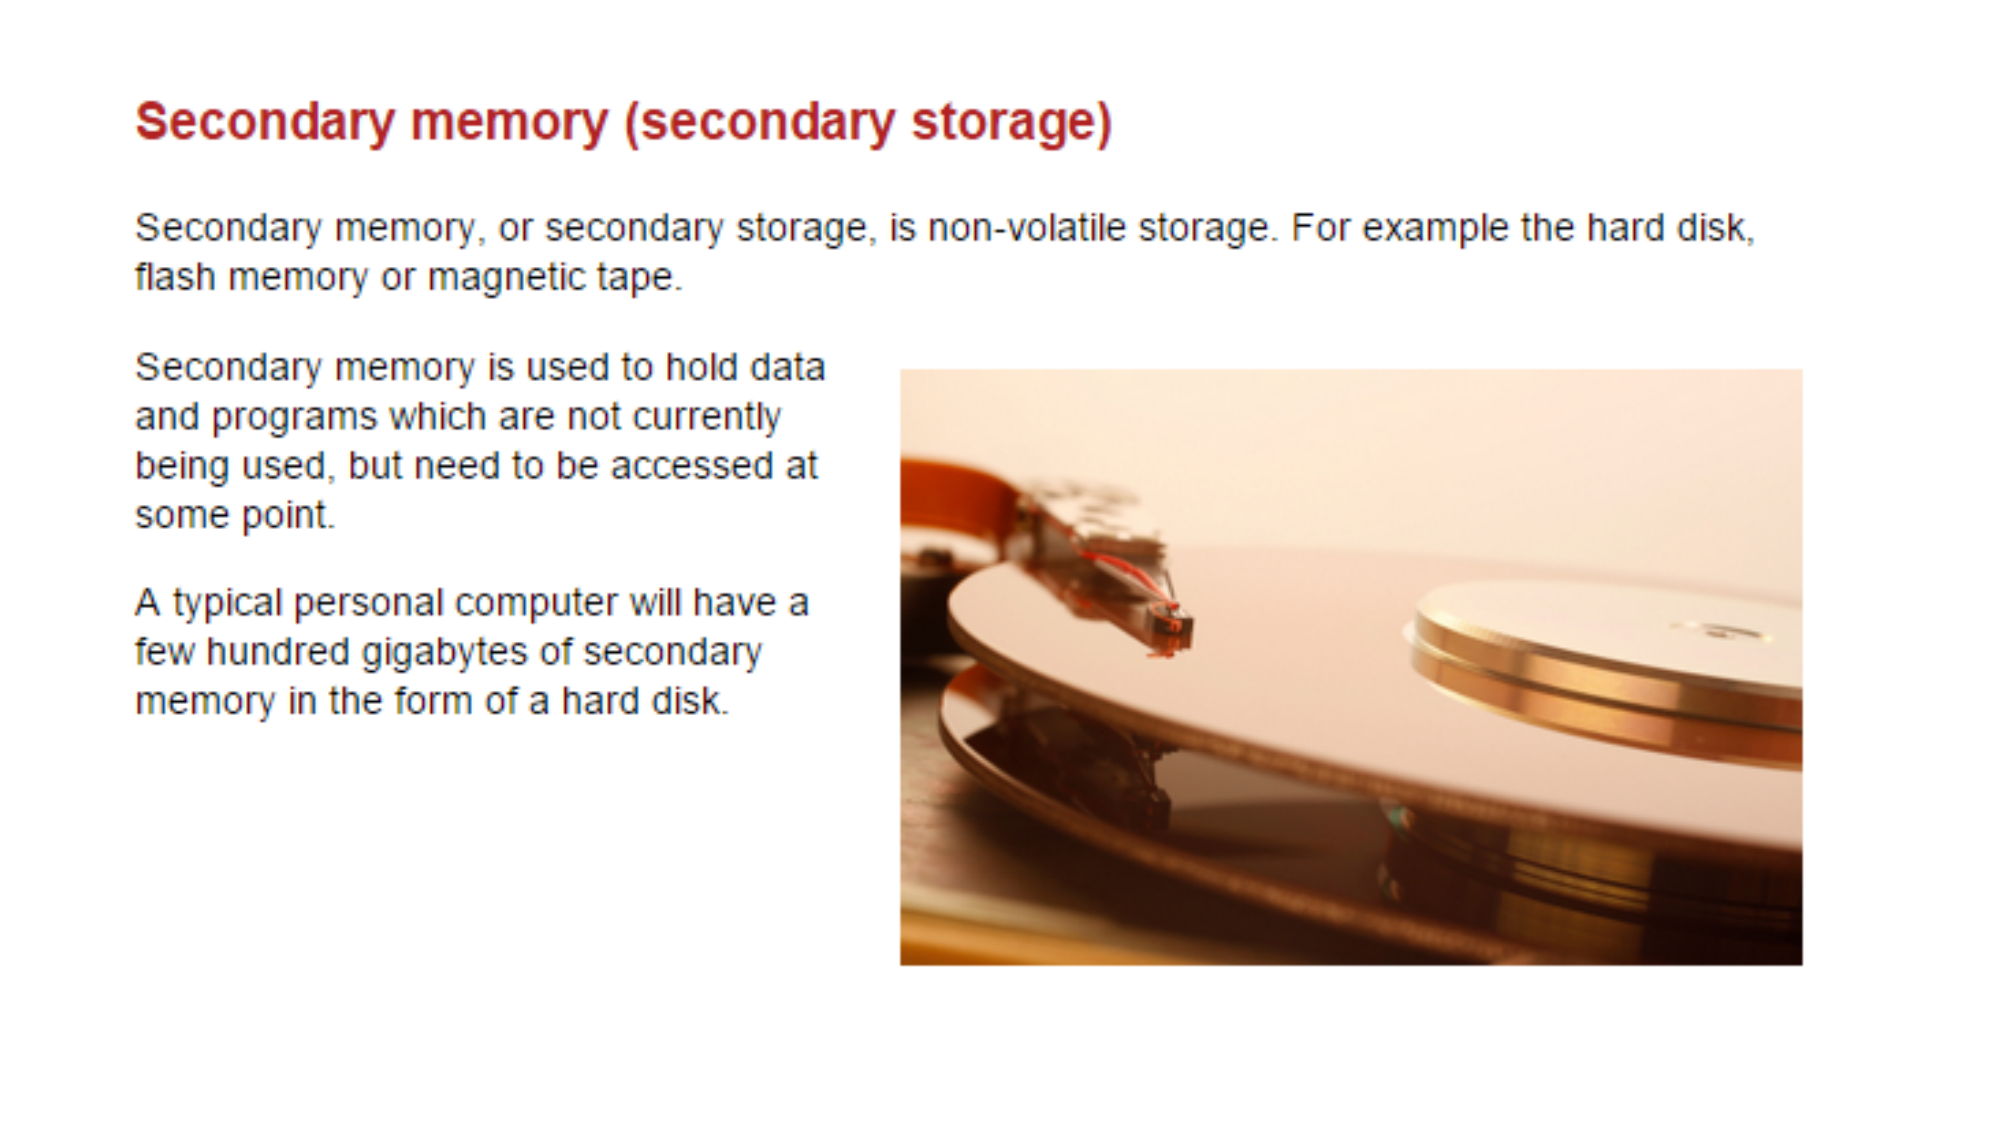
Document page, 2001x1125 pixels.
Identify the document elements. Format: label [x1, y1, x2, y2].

picture [92, 91, 1850, 1013]
